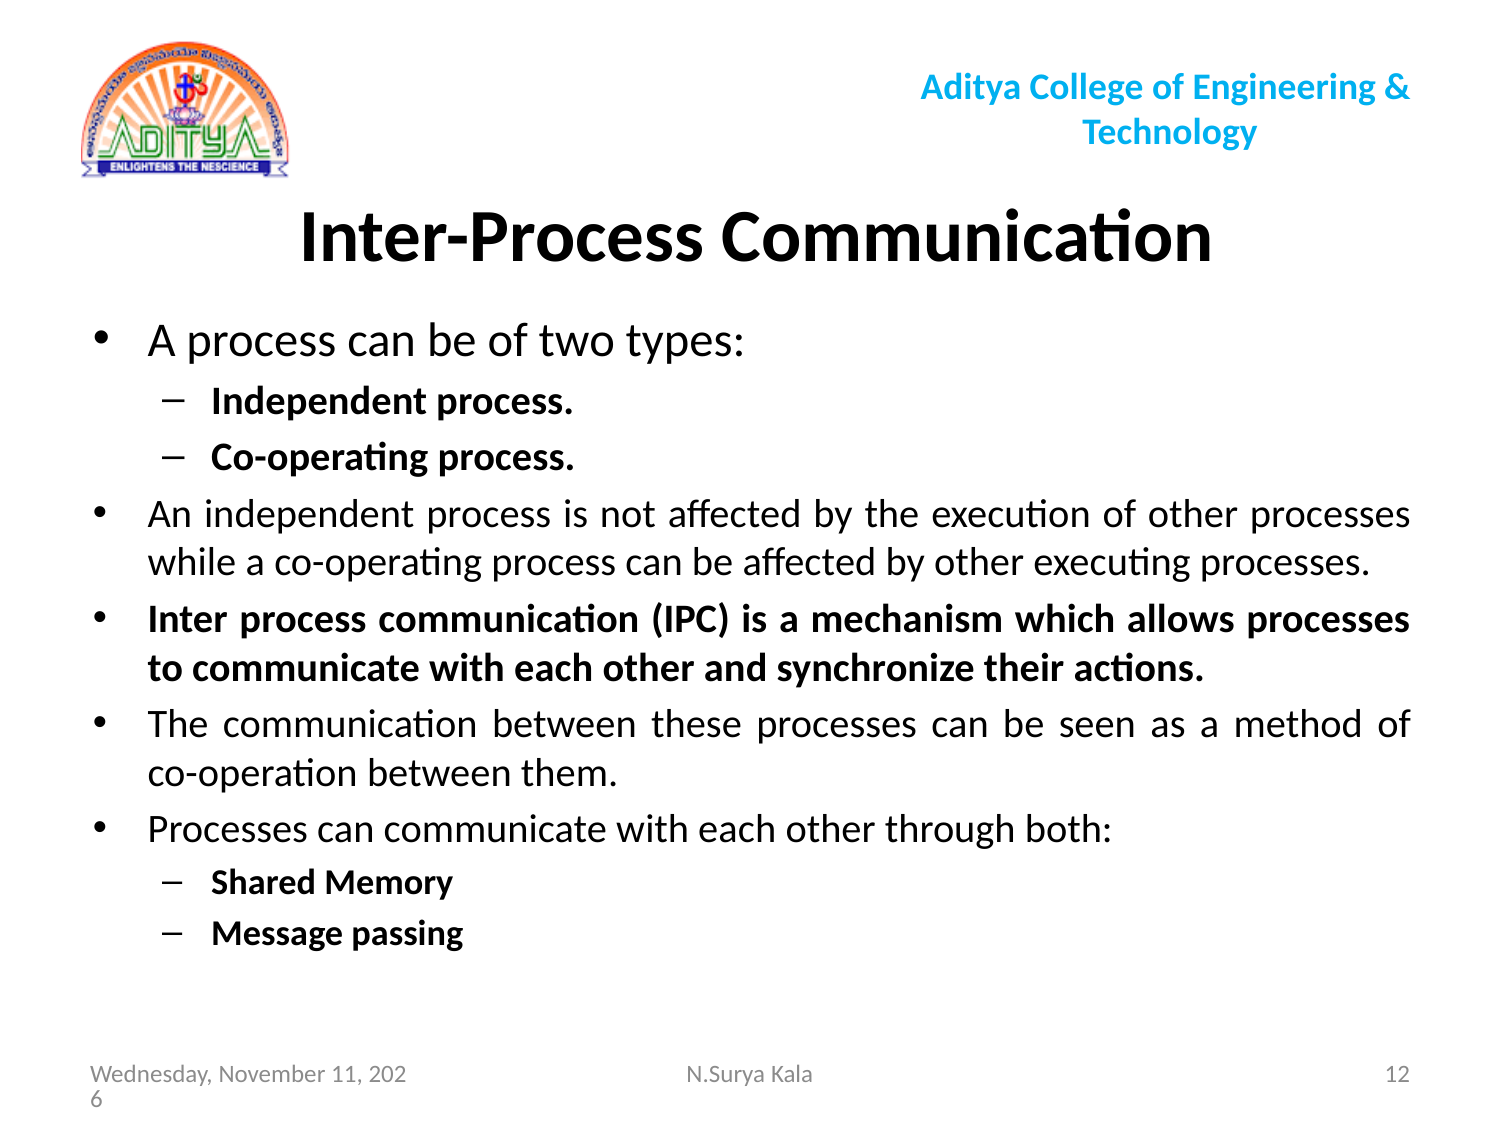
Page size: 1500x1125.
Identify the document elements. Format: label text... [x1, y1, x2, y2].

list A process can be of two types: Independent process. Co-operating process. An independent process is not affected by the execution of other processes while a co-operating process can be affected by other executing processes. Inter process communication (IPC) is a mechanism which allows processes to communicate with each other and synchronize their actions. The communication between these processes can be seen as a method of co-operation between them. Processes can communicate with each other through both: Shared Memory Message passing [77, 299, 1428, 1043]
picture [81, 37, 298, 185]
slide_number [75, 1042, 425, 1103]
footer N.Surya Kala [512, 1042, 988, 1103]
slide_number 12 [1074, 1042, 1425, 1103]
text_box Aditya College of Engineering & Technology [905, 54, 1427, 159]
title Inter-Process Communication [81, 137, 1432, 325]
